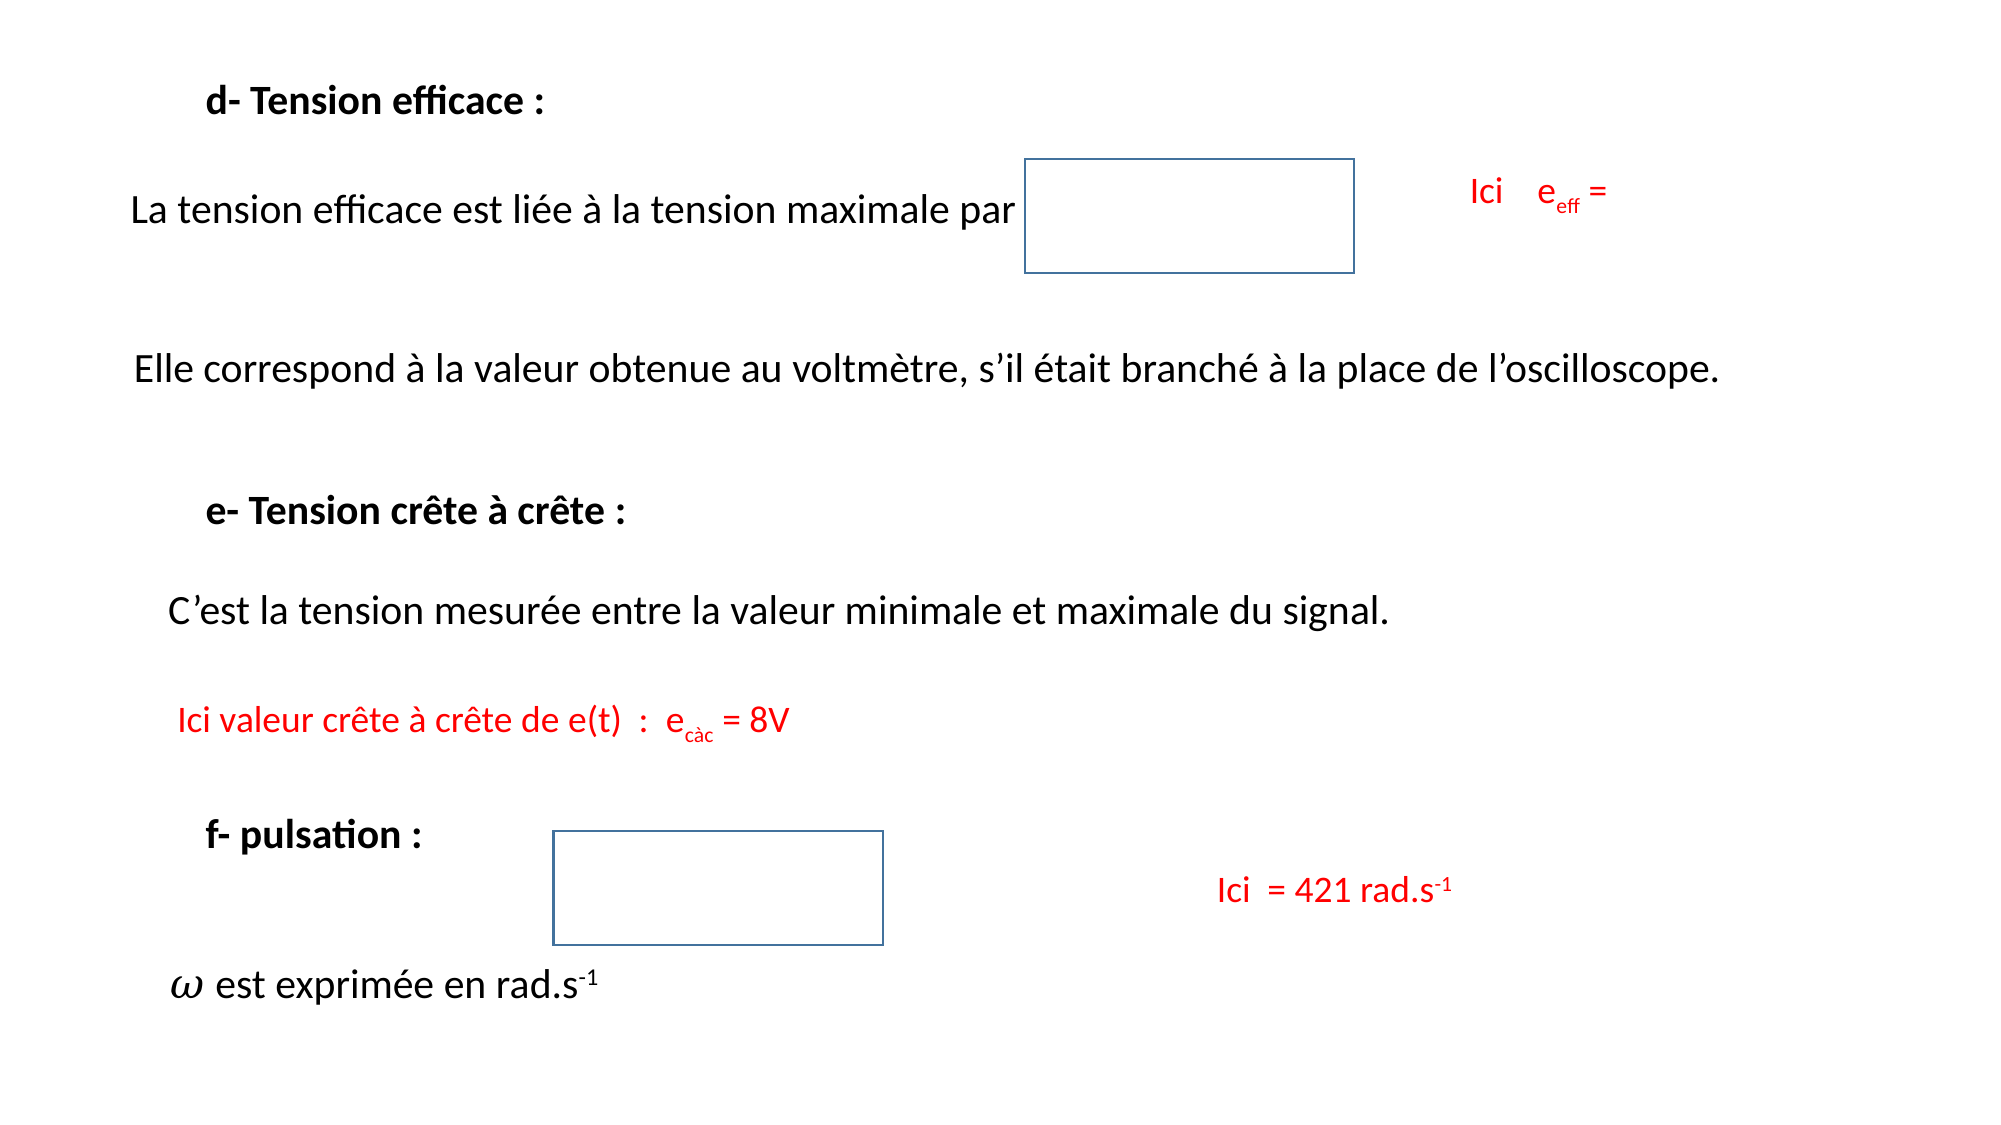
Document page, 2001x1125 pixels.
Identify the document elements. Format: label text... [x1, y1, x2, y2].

text_box Ici valeur crête à crête de e(t) : ecàc = 8V [162, 688, 805, 754]
text_box [552, 830, 884, 946]
text_box [1024, 158, 1355, 274]
text_box e- Tension crête à crête : C’est la tension mesurée entre la valeur minimale et maximale du signal. [115, 475, 1828, 641]
text_box Elle correspond à la valeur obtenue au voltmètre, s’il était branché à la place de l’oscilloscope. [81, 333, 1803, 398]
